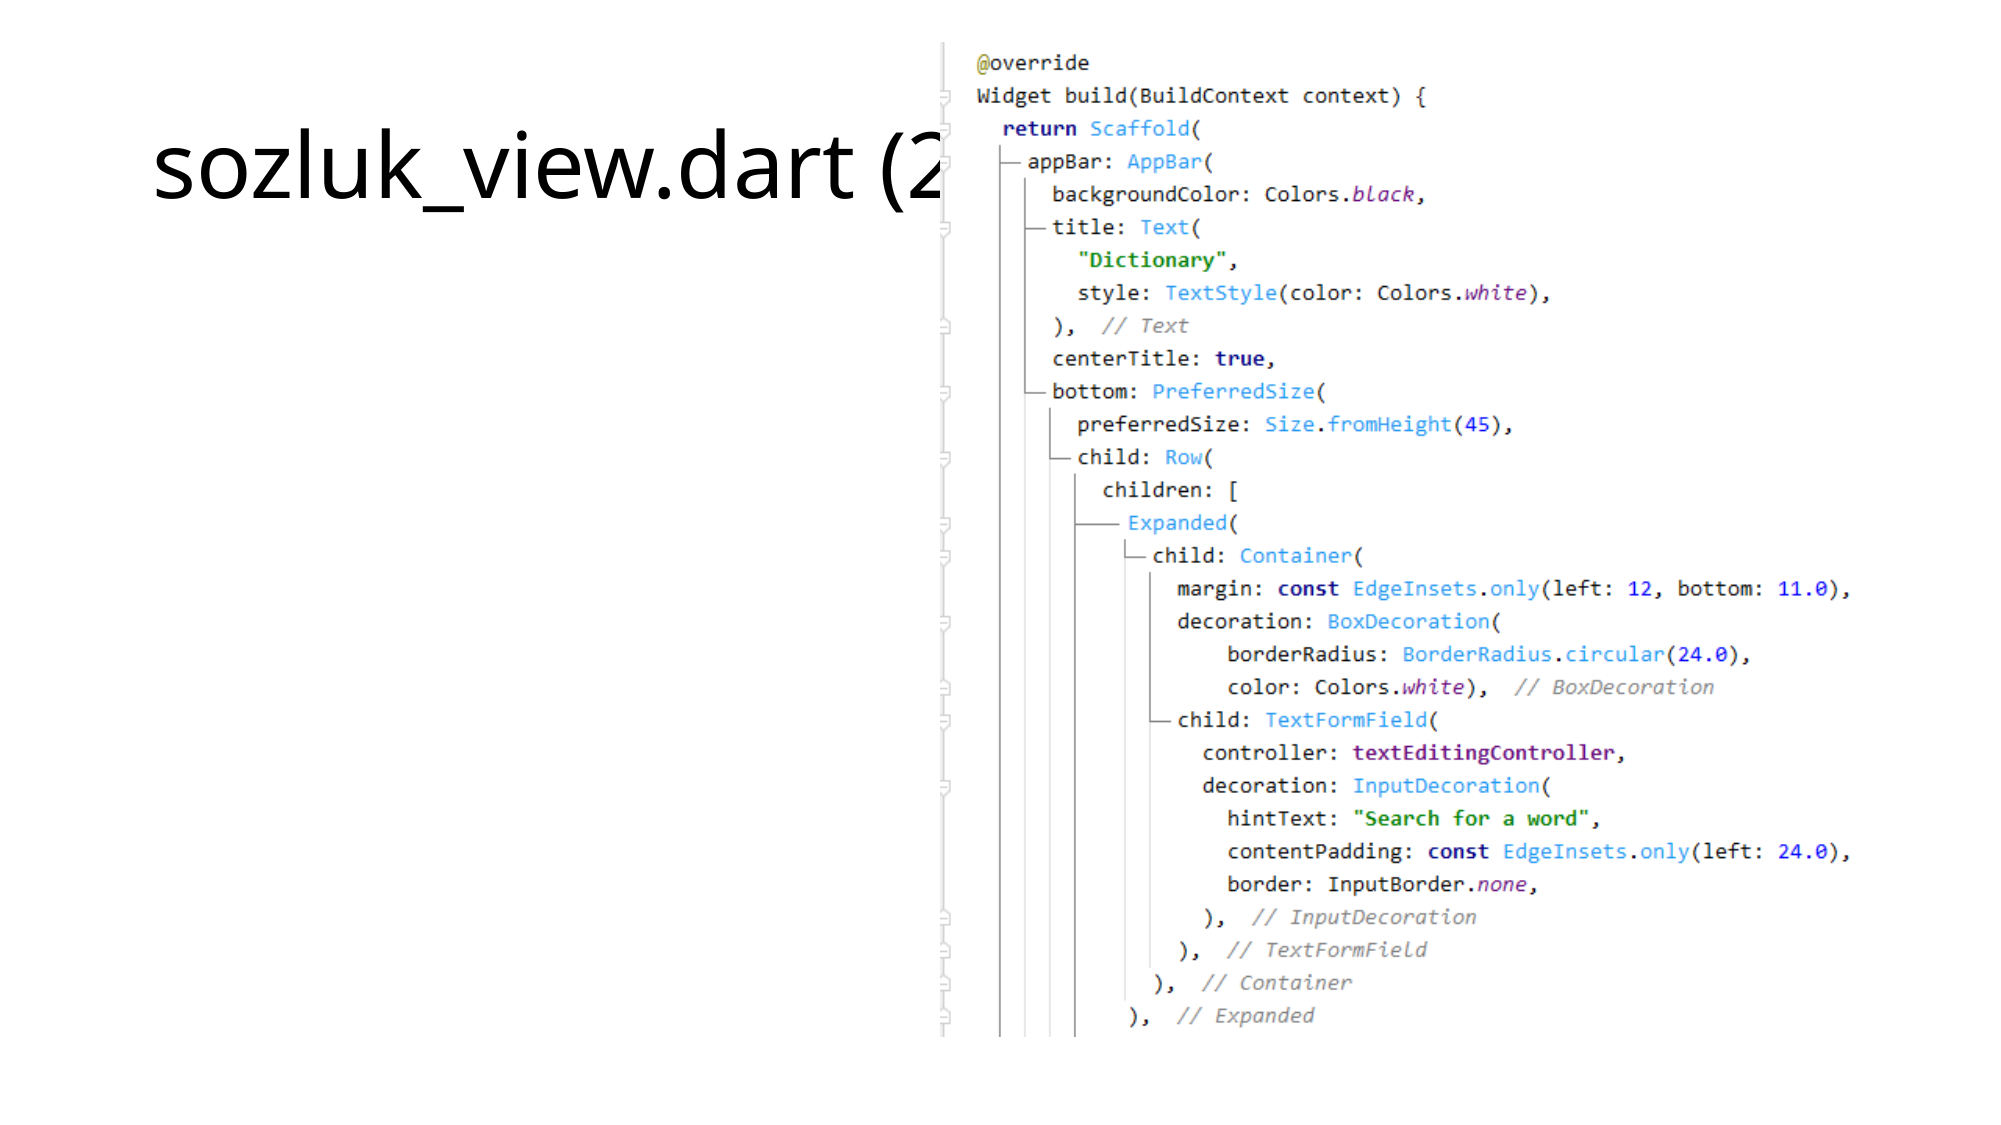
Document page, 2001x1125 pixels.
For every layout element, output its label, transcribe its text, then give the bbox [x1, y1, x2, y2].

picture [940, 42, 1931, 1037]
title sozluk_view.dart (2) [137, 59, 940, 278]
